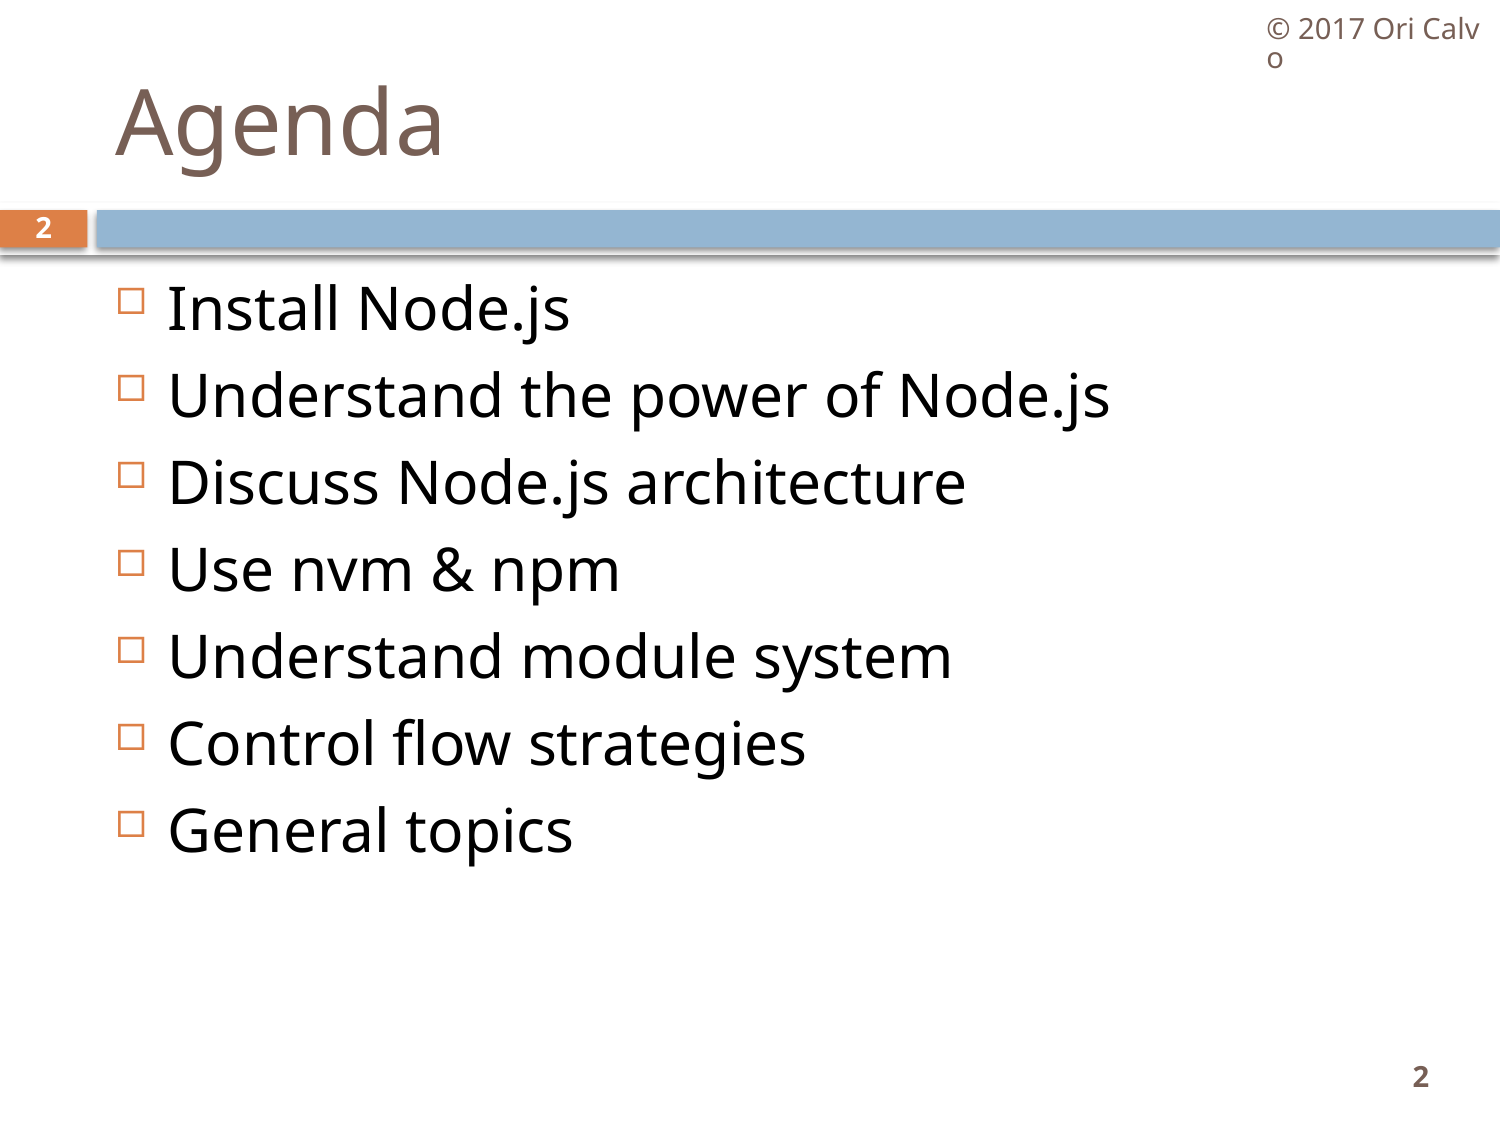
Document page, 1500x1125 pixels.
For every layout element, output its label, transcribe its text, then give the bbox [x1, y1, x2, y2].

title Agenda [100, 37, 1438, 200]
list Install Node.js Understand the power of Node.js Discuss Node.js architecture Use nvm & npm Understand module system Control flow strategies General topics [100, 262, 1438, 1000]
slide_number 2 [0, 208, 88, 249]
footer © 2017 Ori Calvo [1251, 0, 1500, 60]
